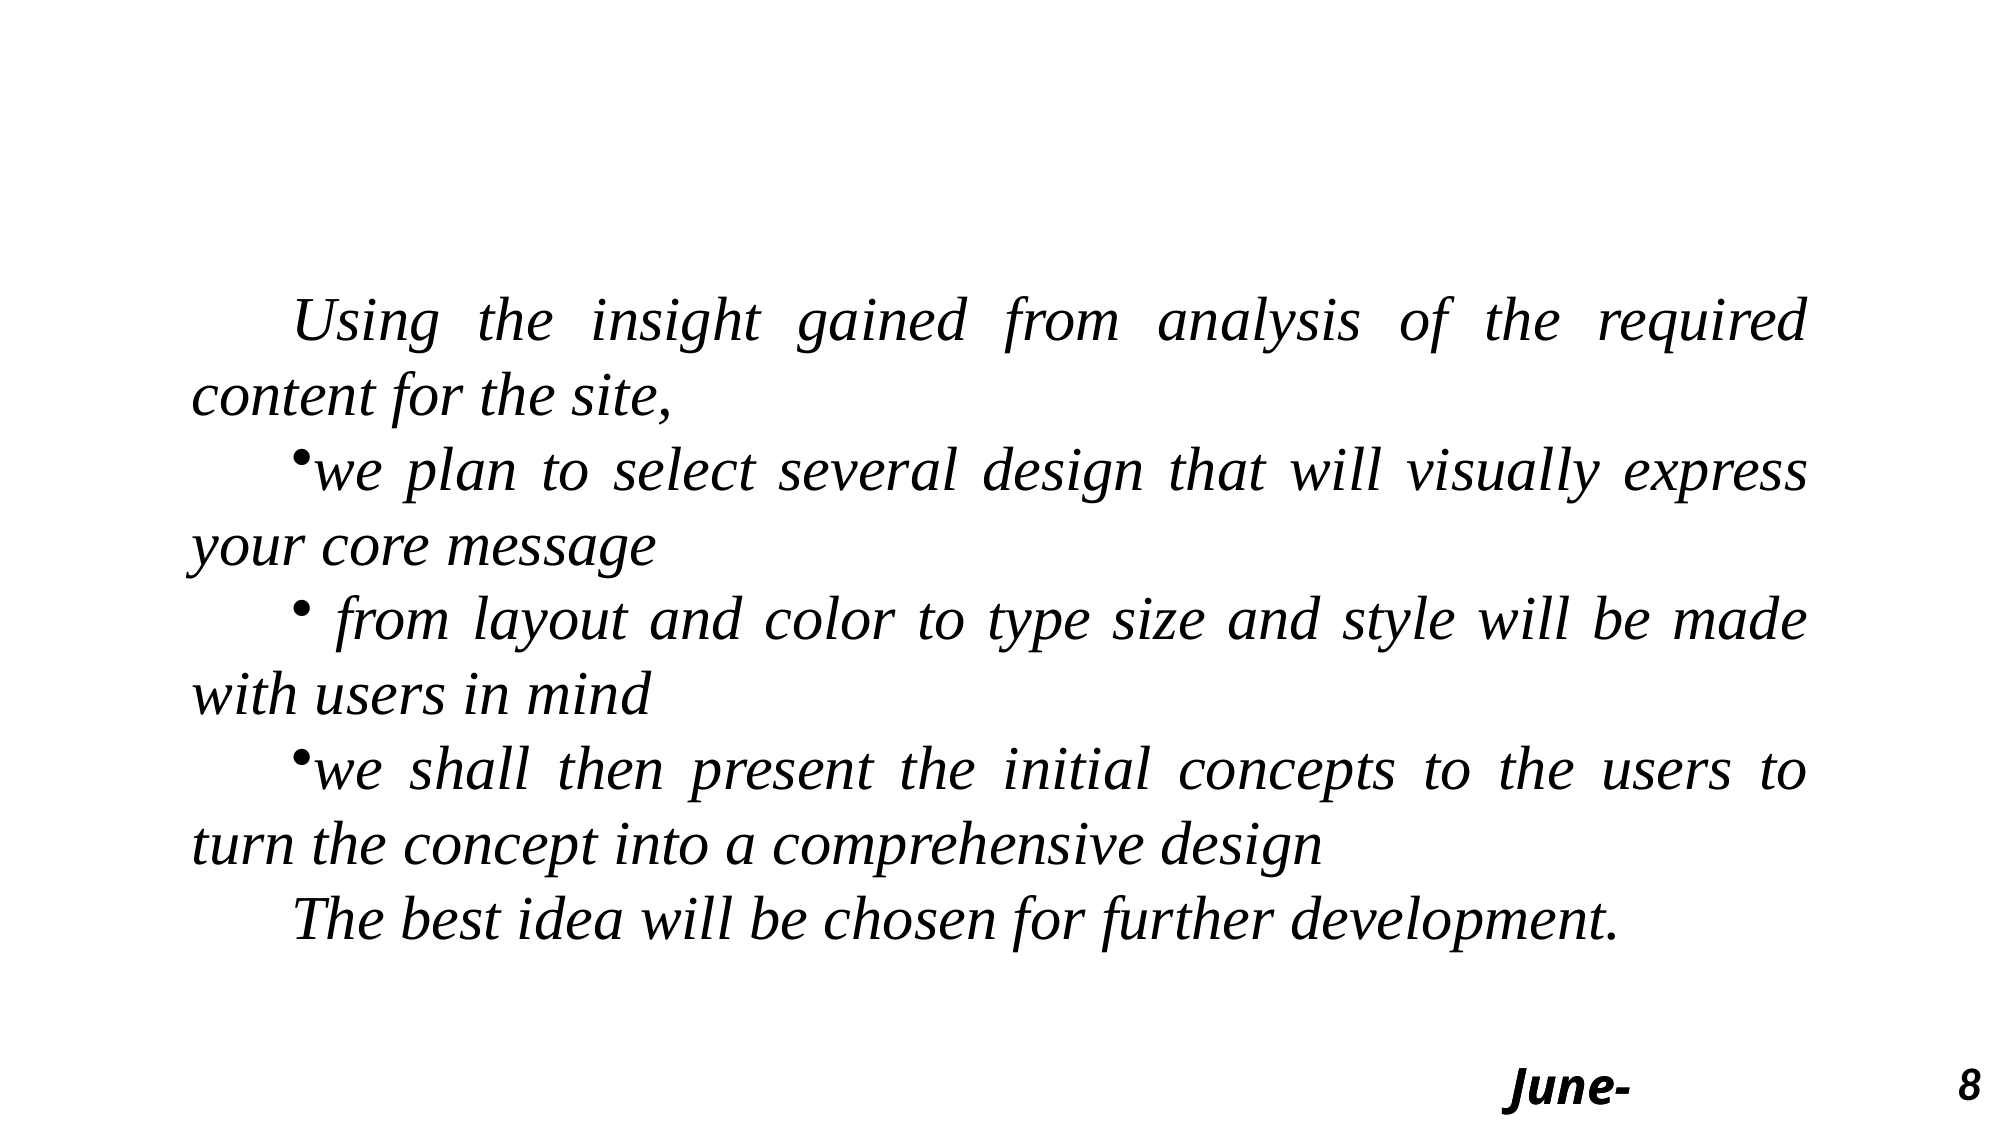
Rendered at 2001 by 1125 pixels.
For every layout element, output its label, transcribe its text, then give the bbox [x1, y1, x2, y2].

text_box 8 [1942, 1047, 2000, 1118]
text_box June-2022 [1494, 1047, 1723, 1123]
text_box Using the insight gained from analysis of the required content for the site, we plan to select several design that will visually express your core message from layout and color to type size and style will be made with users in mind we shall then present the initial concepts to the users to turn the concept into a comprehensive design The best idea will be chosen for further development. [176, 235, 1825, 871]
